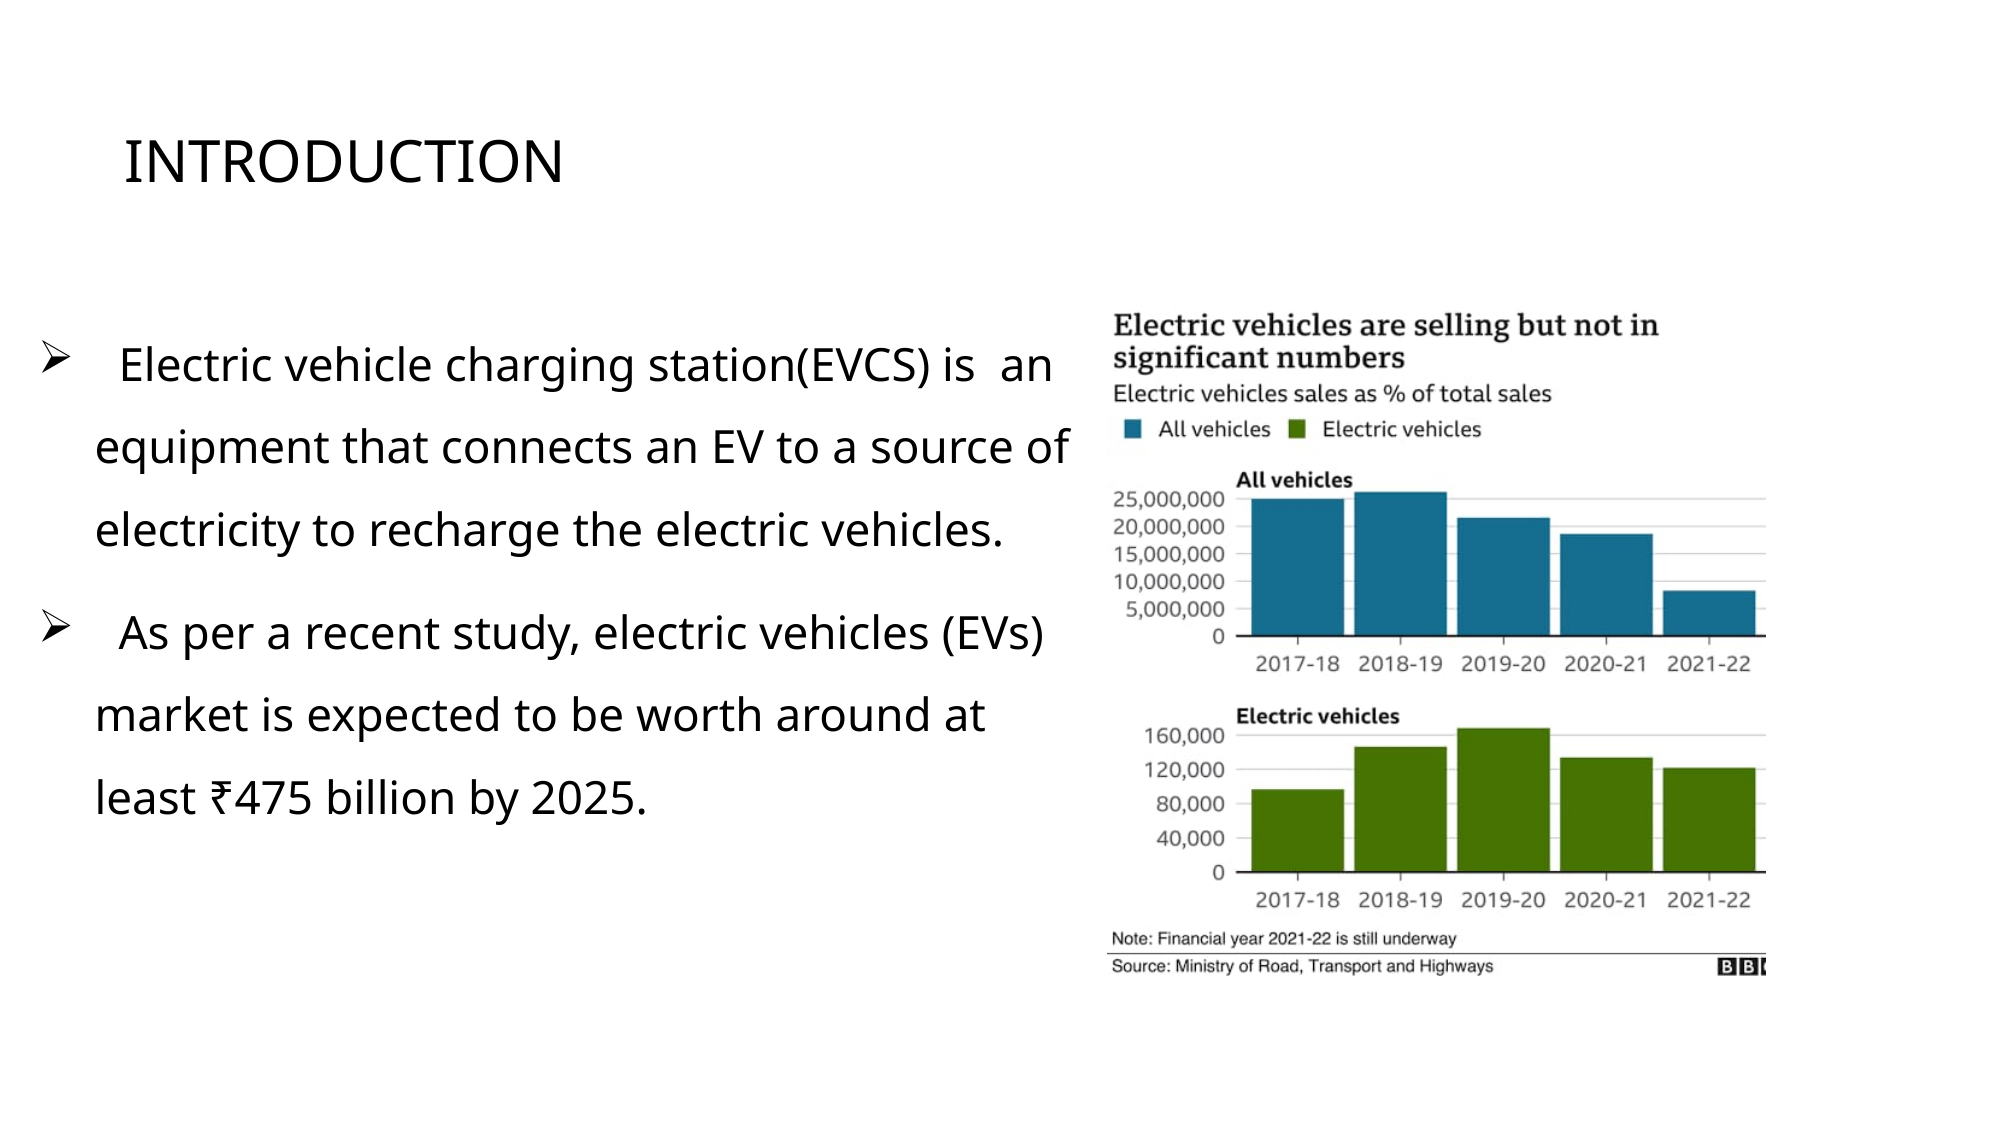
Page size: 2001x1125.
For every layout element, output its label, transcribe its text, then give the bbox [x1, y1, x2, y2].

text_box INTRODUCTION [109, 55, 1835, 273]
text_box Electric vehicle charging station(EVCS) is an equipment that connects an EV to a source of electricity to recharge the electric vehicles. As per a recent study, electric vehicles (EVs) market is expected to be worth around at least ₹475 billion by 2025. [23, 300, 1107, 1015]
picture [1107, 300, 1766, 976]
